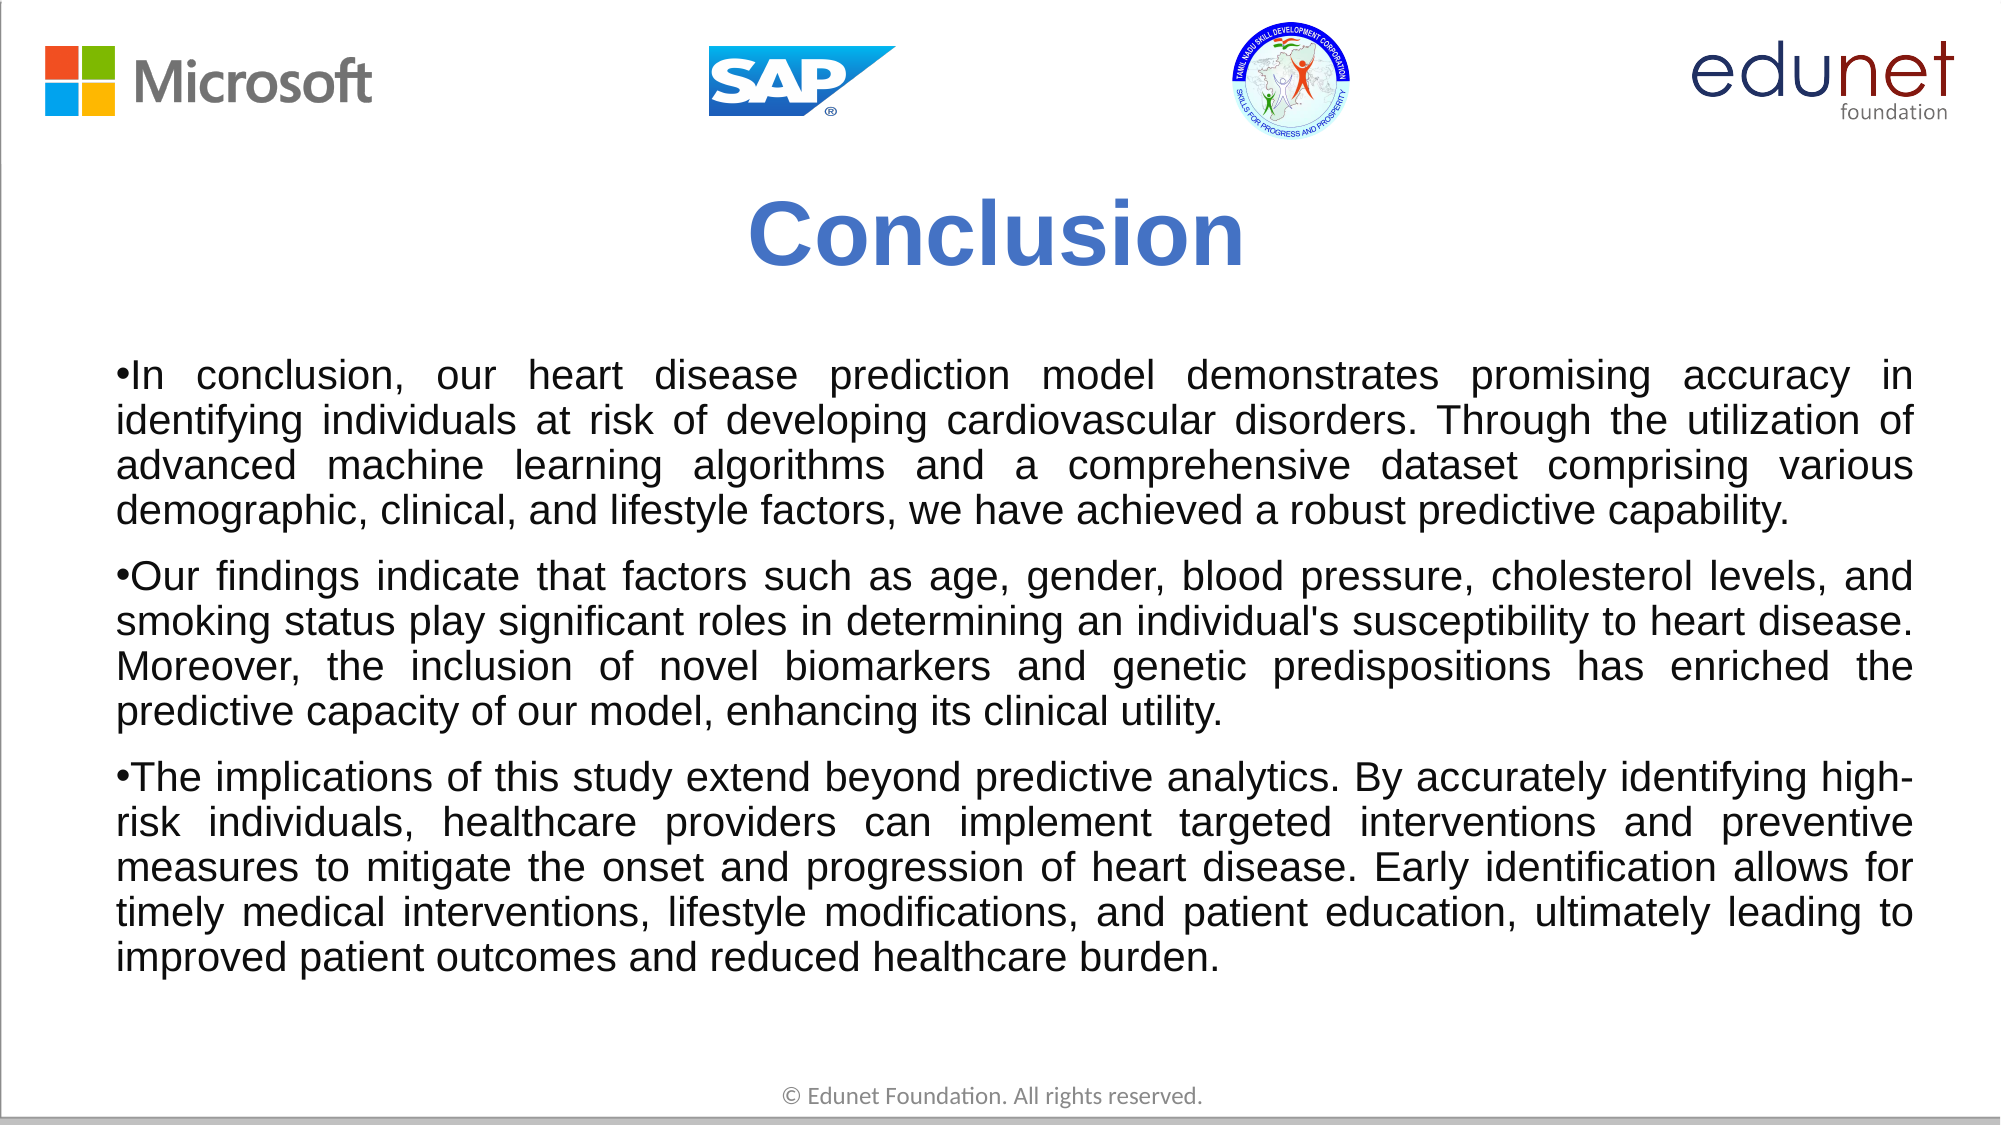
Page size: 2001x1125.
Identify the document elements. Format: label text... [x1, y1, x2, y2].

picture [45, 46, 372, 116]
subtitle In conclusion, our heart disease prediction model demonstrates promising accuracy in identifying individuals at risk of developing cardiovascular disorders. Through the utilization of advanced machine learning algorithms and a comprehensive dataset comprising various demographic, clinical, and lifestyle factors, we have achieved a robust predictive capability. Our findings indicate that factors such as age, gender, blood pressure, cholesterol levels, and smoking status play significant roles in determining an individual's susceptibility to heart disease. Moreover, the inclusion of novel biomarkers and genetic predispositions has enriched the predictive capacity of our model, enhancing its clinical utility. The implications of this study extend beyond predictive analytics. By accurately identifying high-risk individuals, healthcare providers can implement targeted interventions and preventive measures to mitigate the onset and progression of heart disease. Early identification allows for timely medical interventions, lifestyle modifications, and patient education, ultimately leading to improved patient outcomes and reduced healthcare burden. [100, 345, 1931, 1063]
picture [1232, 22, 1350, 140]
picture [709, 48, 896, 116]
footer © Edunet Foundation. All rights reserved. [654, 1064, 1331, 1125]
picture [0, 0, 2001, 1125]
picture [1686, 37, 1957, 125]
title Conclusion [247, 157, 1749, 294]
